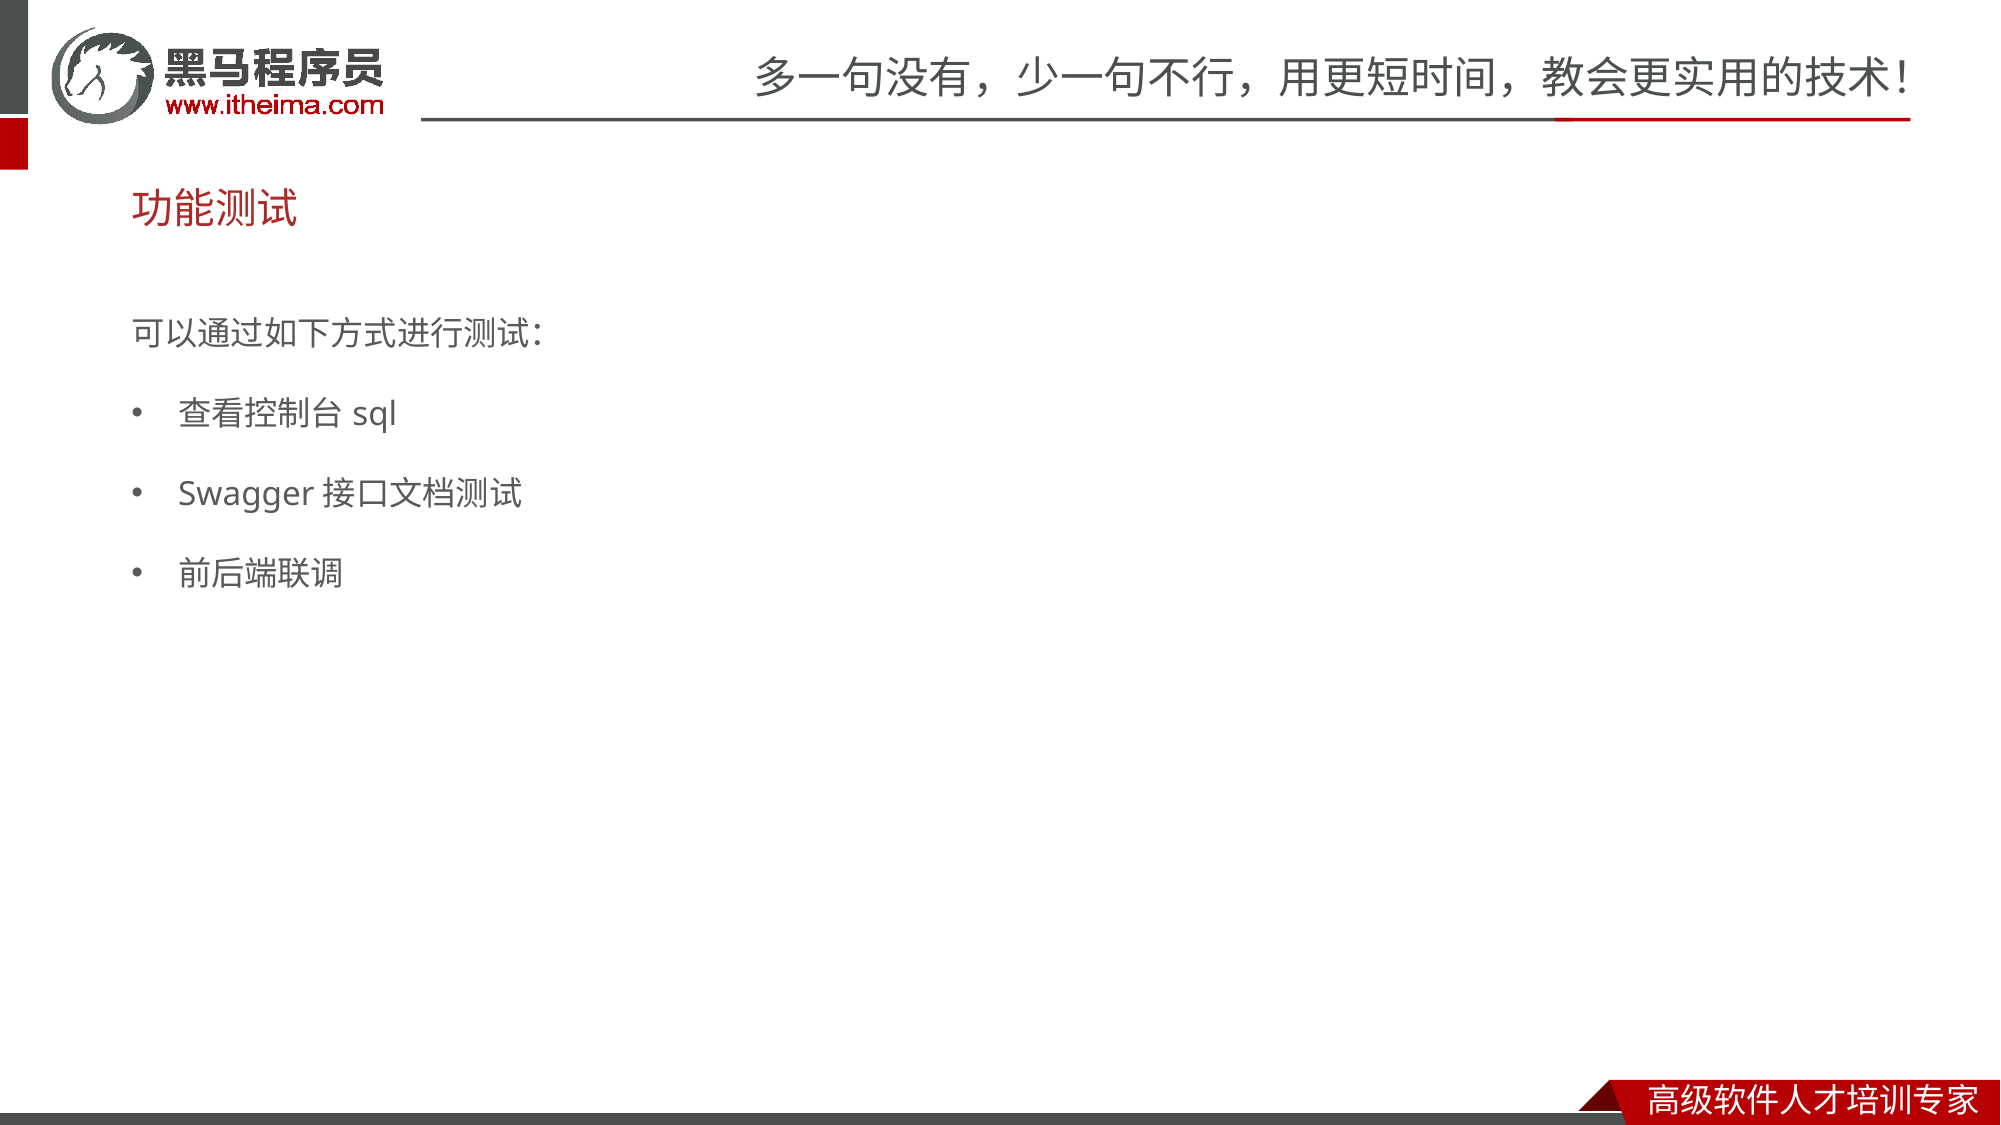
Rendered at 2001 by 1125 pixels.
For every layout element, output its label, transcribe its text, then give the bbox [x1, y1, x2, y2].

title 功能测试 [116, 164, 1872, 250]
picture [50, 26, 384, 125]
text_box 可以通过如下方式进行测试： 查看控制台sql Swagger接口文档测试 前后端联调 [116, 265, 1719, 600]
